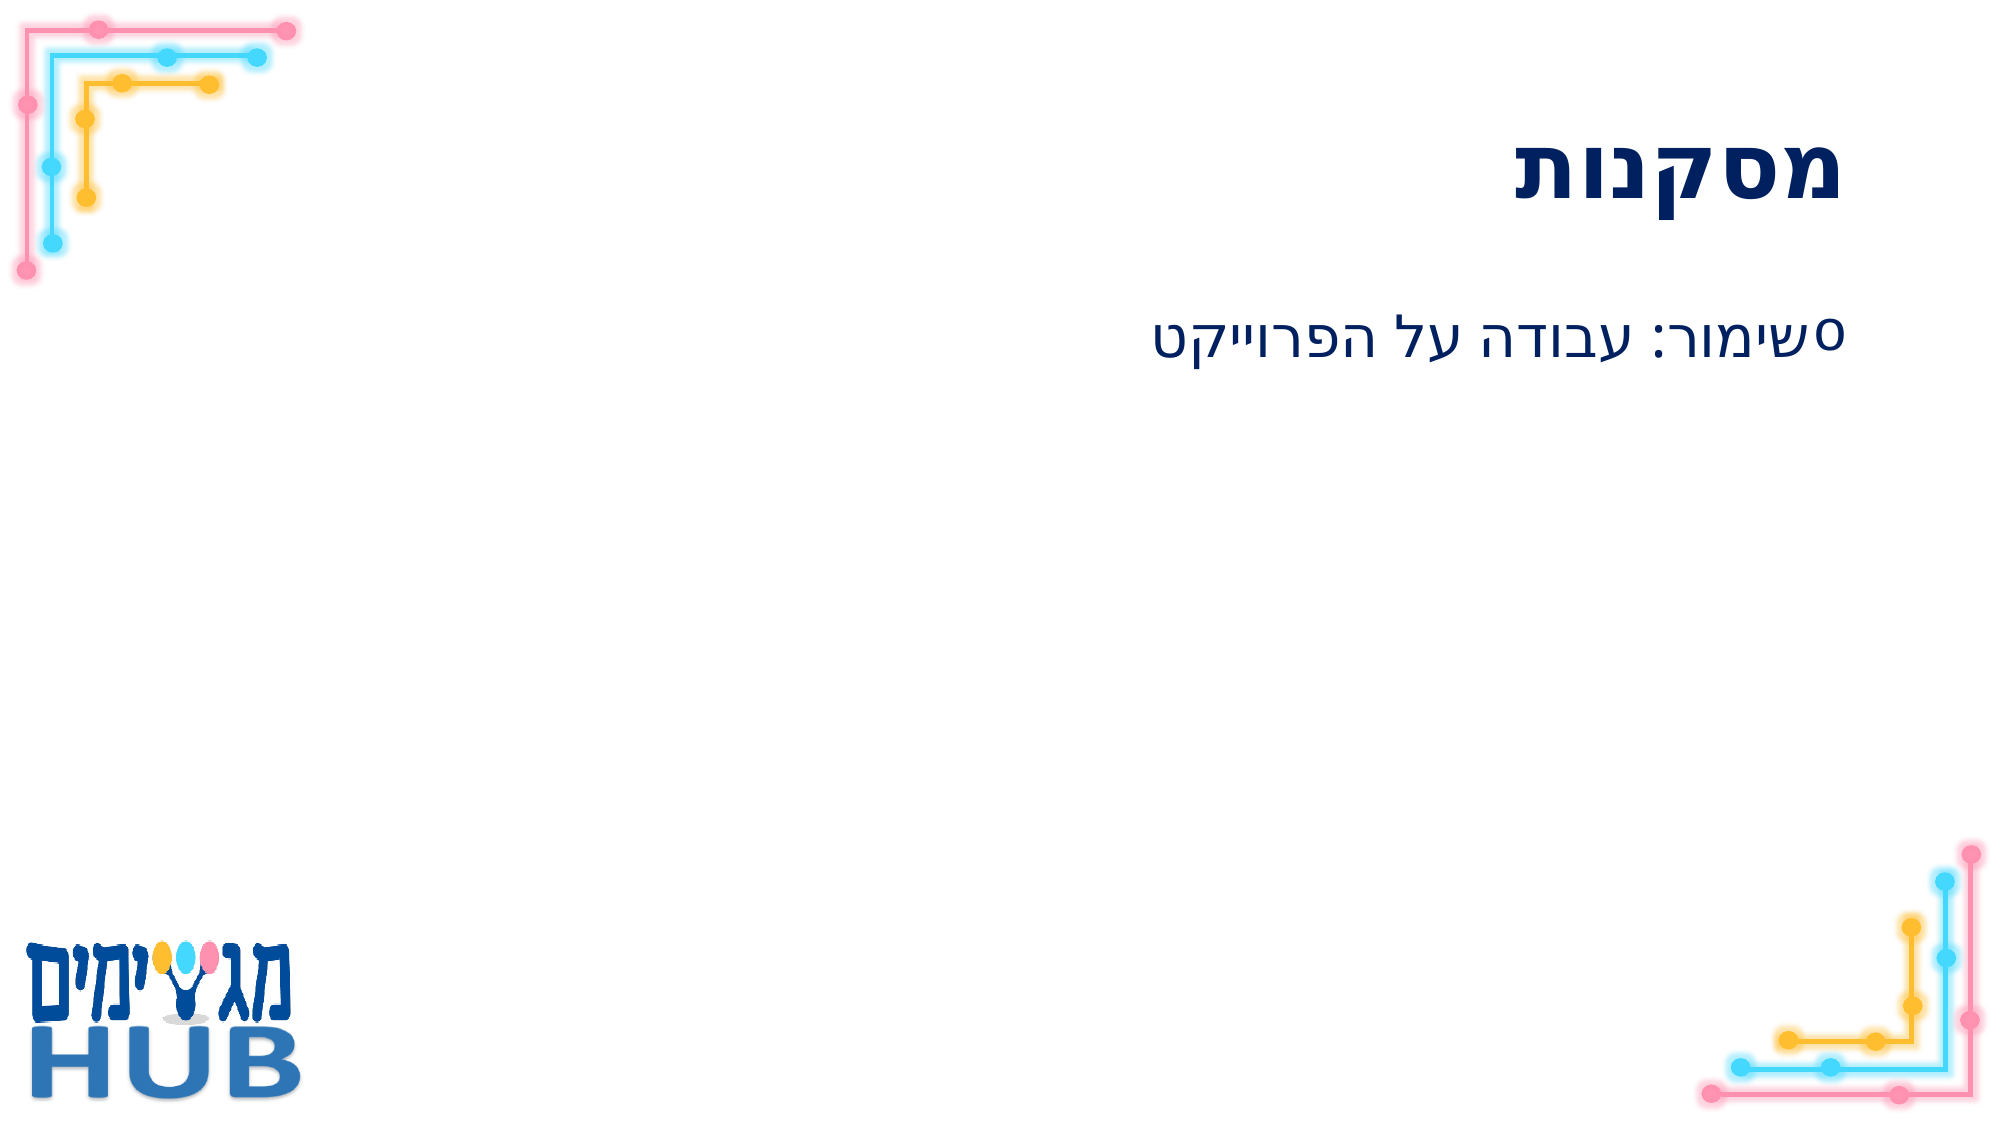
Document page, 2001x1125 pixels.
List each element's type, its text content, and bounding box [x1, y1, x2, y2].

list שימור: עבודה על הפרוייקט [137, 299, 1863, 1014]
picture [16, 934, 315, 1107]
title מסקנות [137, 59, 1863, 278]
